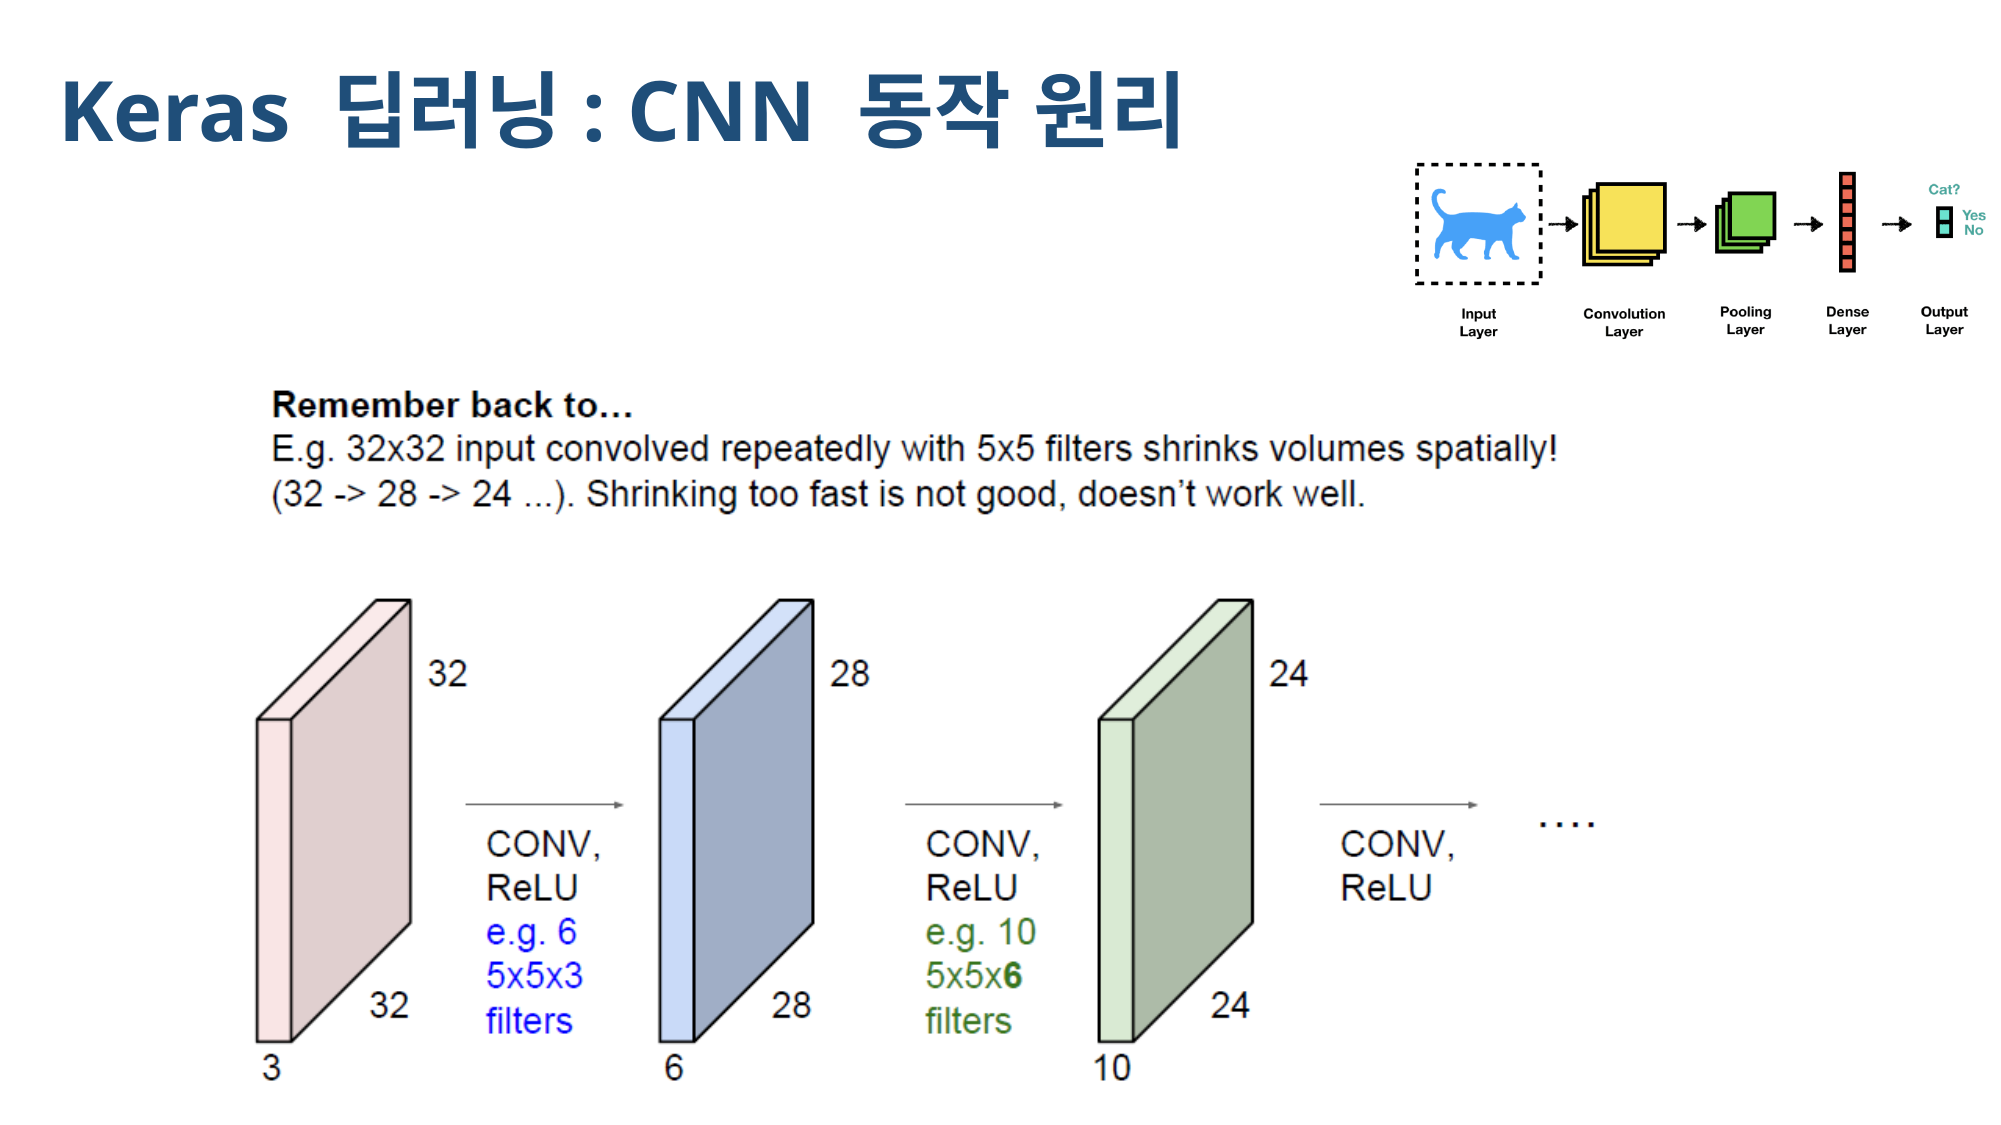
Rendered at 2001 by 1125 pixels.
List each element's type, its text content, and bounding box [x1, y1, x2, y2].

picture [250, 369, 1611, 1087]
text_box Keras 딥러닝: CNN 동작 원리 [43, 50, 1202, 166]
picture [1403, 149, 2000, 353]
